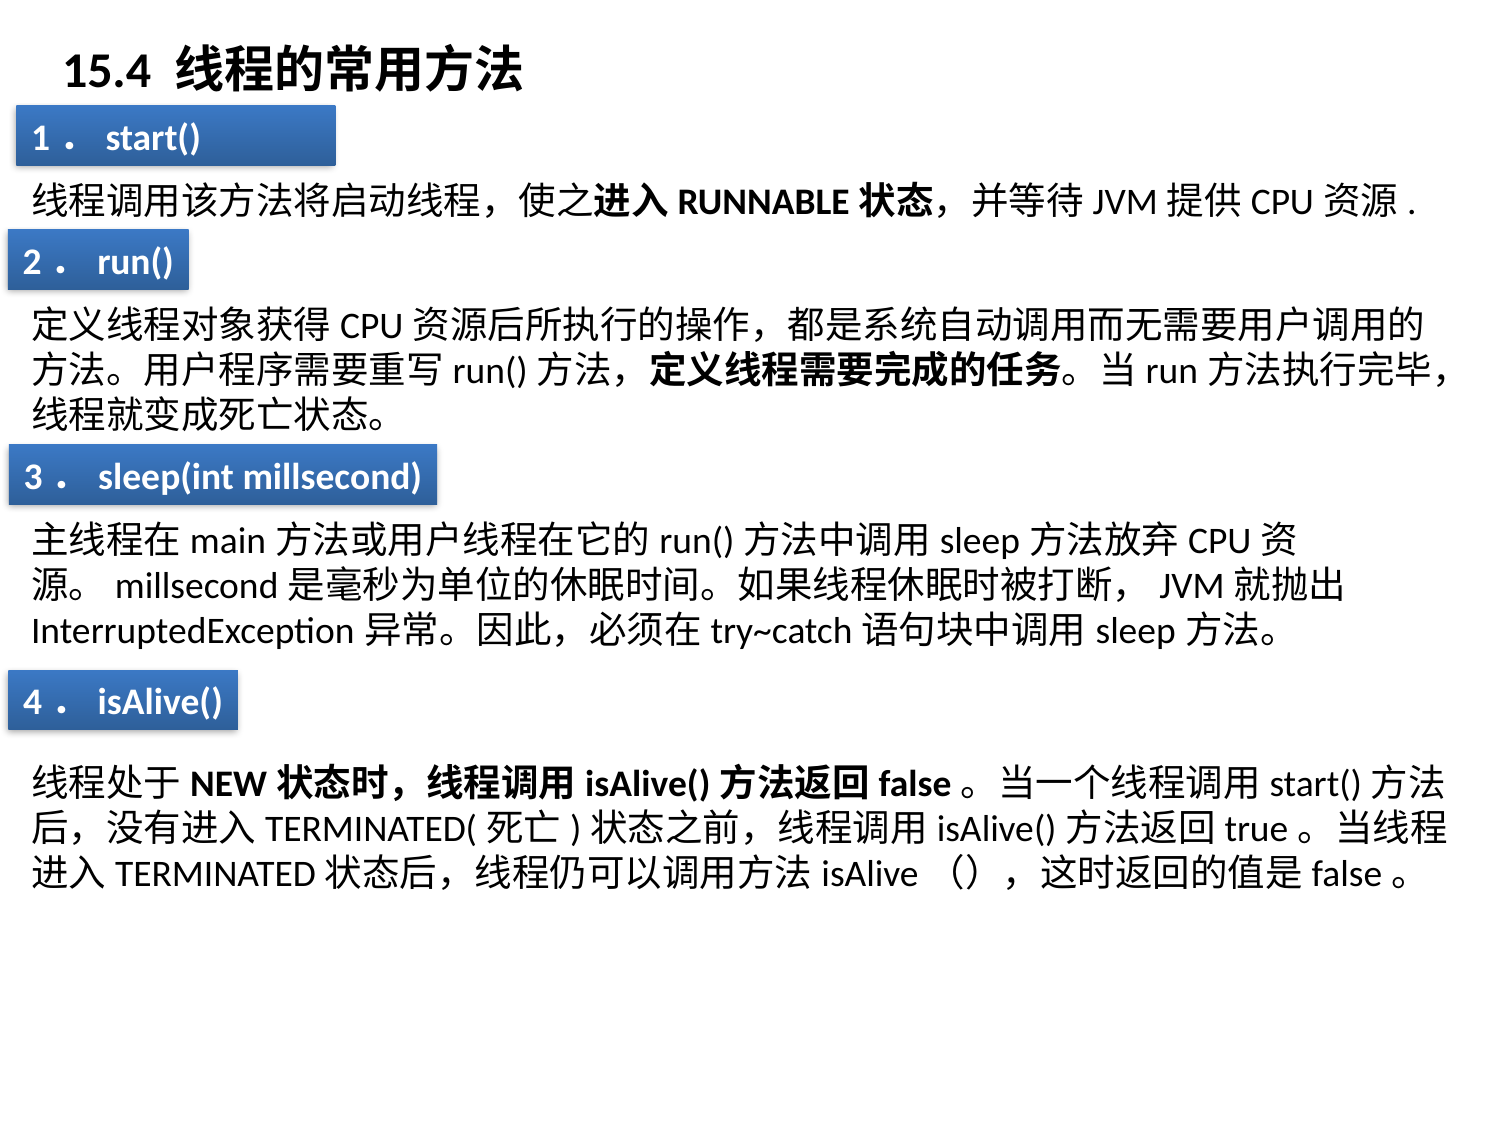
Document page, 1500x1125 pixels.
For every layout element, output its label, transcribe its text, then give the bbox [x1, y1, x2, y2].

text_box 4．isAlive() [8, 670, 238, 730]
text_box 1．start() [16, 105, 336, 166]
text_box 定义线程对象获得CPU资源后所执行的操作，都是系统自动调用而无需要用户调用的方法。用户程序需要重写run()方法，定义线程需要完成的任务。当run方法执行完毕，线程就变成死亡状态。 [16, 293, 1471, 444]
text_box 线程处于NEW状态时，线程调用isAlive()方法返回false。当一个线程调用start()方法后，没有进入TERMINATED(死亡)状态之前，线程调用isAlive()方法返回true。当线程进入TERMINATED状态后，线程仍可以调用方法isAlive（），这时返回的值是false。 [16, 751, 1471, 902]
title 15.4 线程的常用方法 [47, 0, 621, 106]
text_box 2．run() [7, 229, 189, 290]
text_box 3．sleep(int millsecond) [8, 444, 438, 505]
text_box 线程调用该方法将启动线程，使之进入RUNNABLE状态，并等待JVM提供CPU资源. [16, 169, 1500, 229]
text_box 主线程在main方法或用户线程在它的run()方法中调用sleep方法放弃CPU资源。millsecond是毫秒为单位的休眠时间。如果线程休眠时被打断，JVM就抛出InterruptedException异常。因此，必须在try~catch语句块中调用sleep方法。 [16, 508, 1500, 659]
